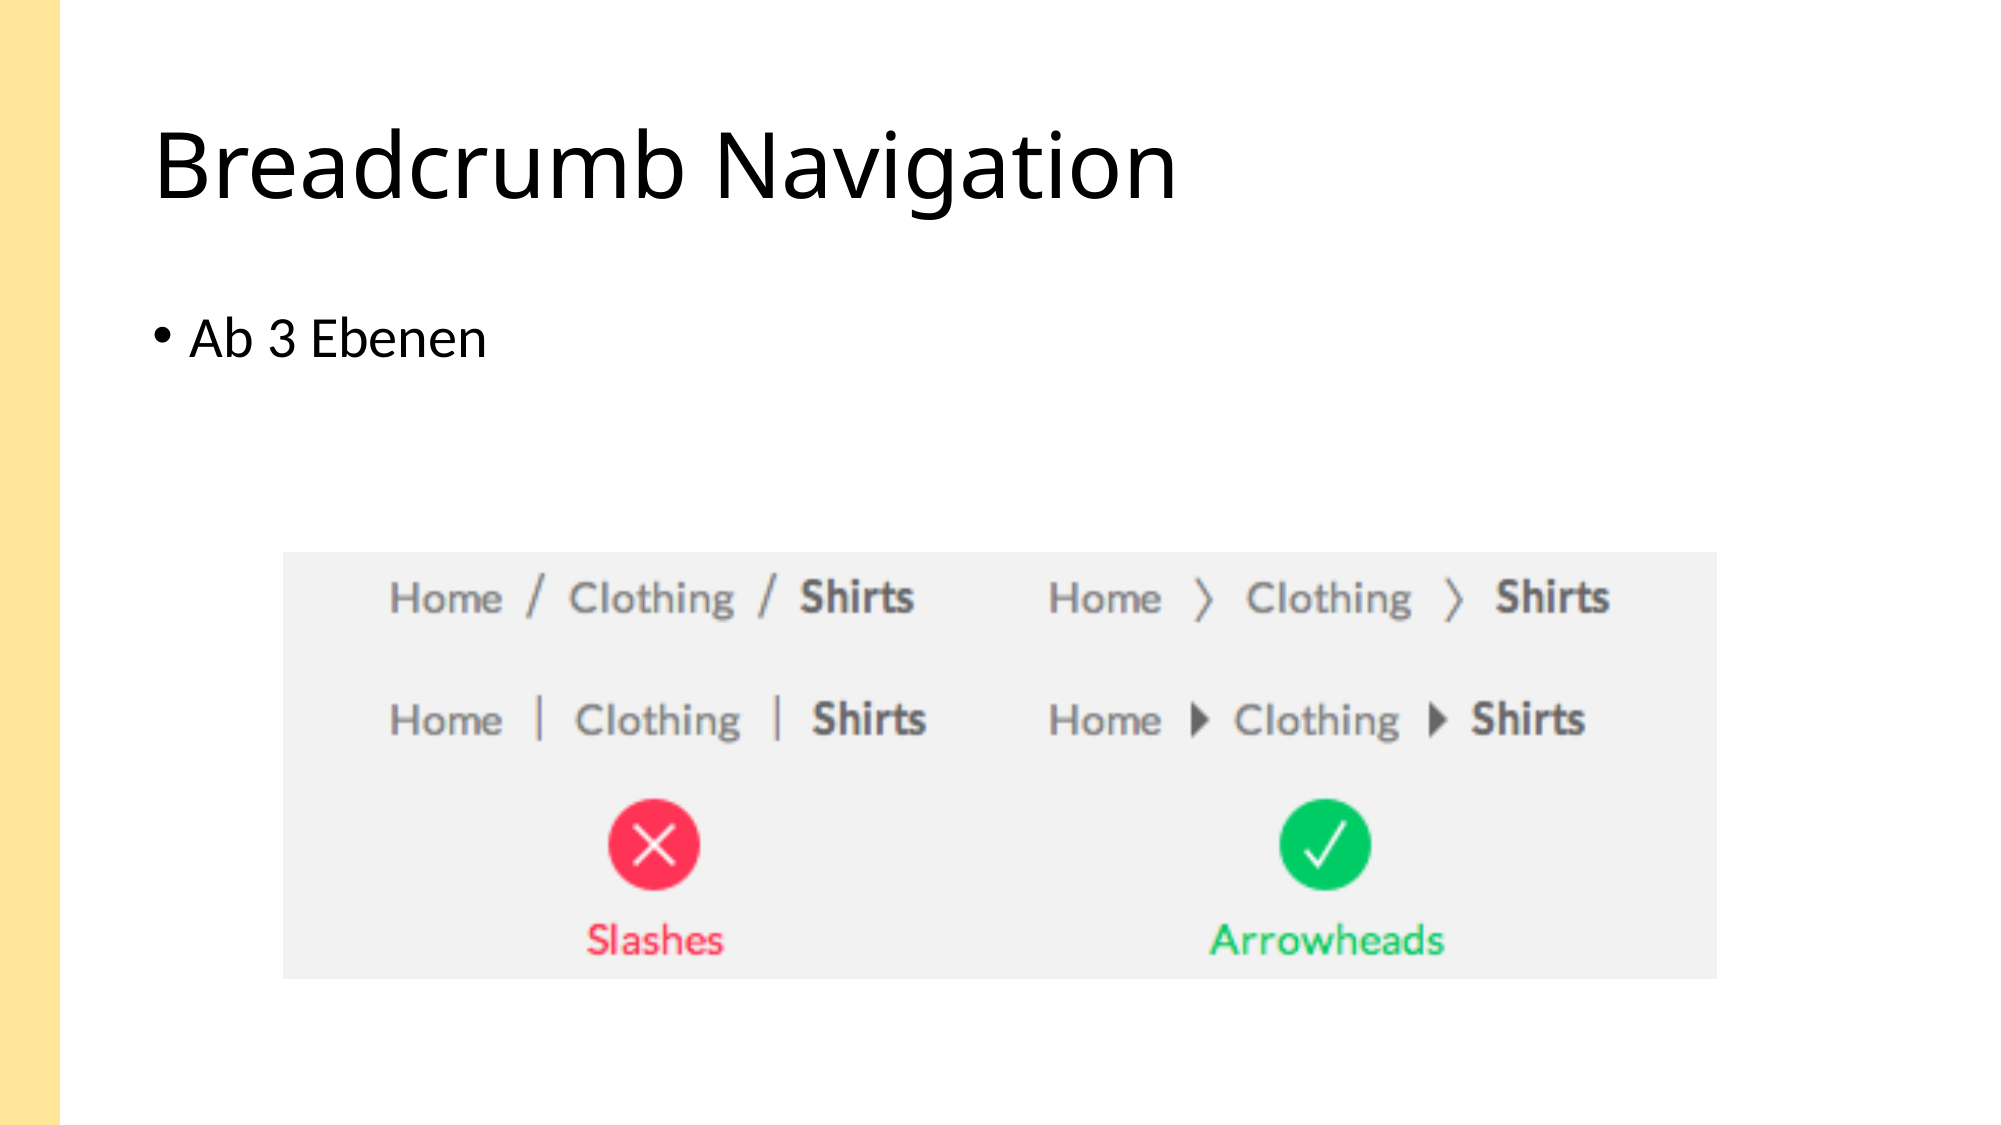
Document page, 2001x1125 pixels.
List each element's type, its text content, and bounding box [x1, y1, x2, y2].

title Breadcrumb Navigation [137, 59, 1863, 278]
picture [283, 552, 1717, 979]
list Ab 3 Ebenen [137, 299, 1863, 1014]
text_box [0, 0, 60, 1125]
